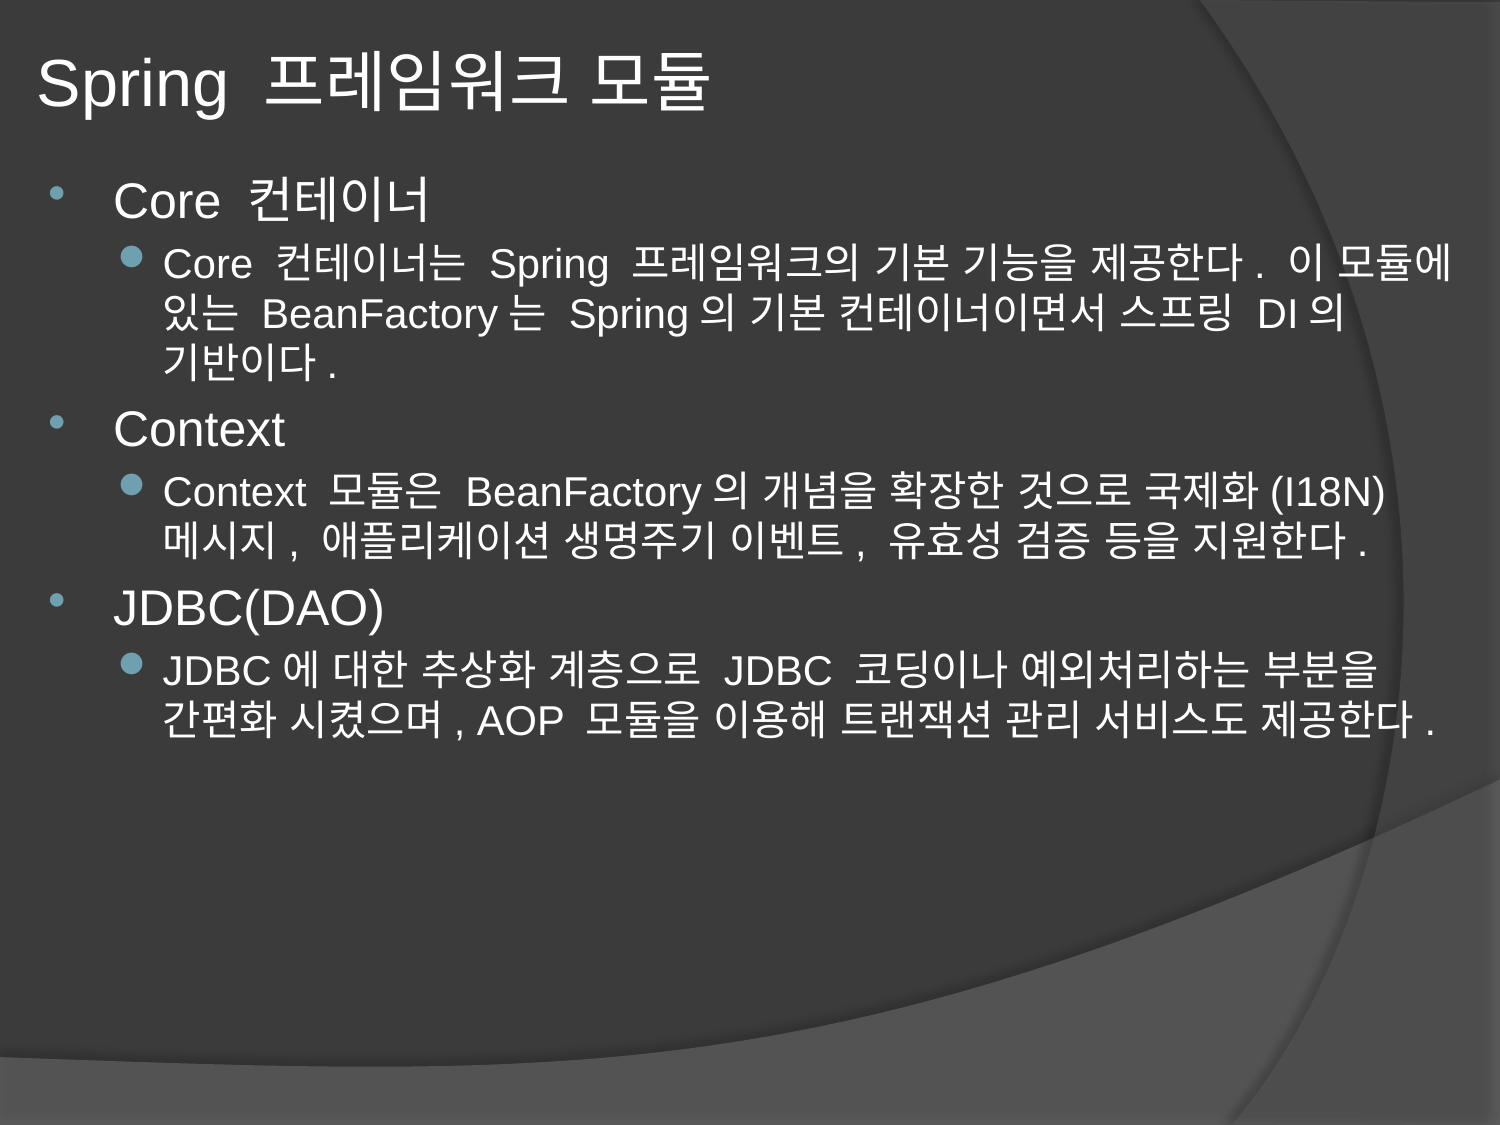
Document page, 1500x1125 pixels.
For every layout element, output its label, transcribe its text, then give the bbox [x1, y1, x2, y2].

title Spring 프레임워크 모듈 [29, 21, 1471, 138]
list Core 컨테이너 Core 컨테이너는 Spring 프레임워크의 기본 기능을 제공한다. 이 모듈에 있는 BeanFactory는 Spring의 기본 컨테이너이면서 스프링 DI의 기반이다. Context Context 모듈은 BeanFactory의 개념을 확장한 것으로 국제화(I18N) 메시지, 애플리케이션 생명주기 이벤트, 유효성 검증 등을 지원한다. JDBC(DAO) JDBC에 대한 추상화 계층으로 JDBC 코딩이나 예외처리하는 부분을 간편화 시켰으며, AOP 모듈을 이용해 트랜잭션 관리 서비스도 제공한다. [29, 160, 1471, 1047]
